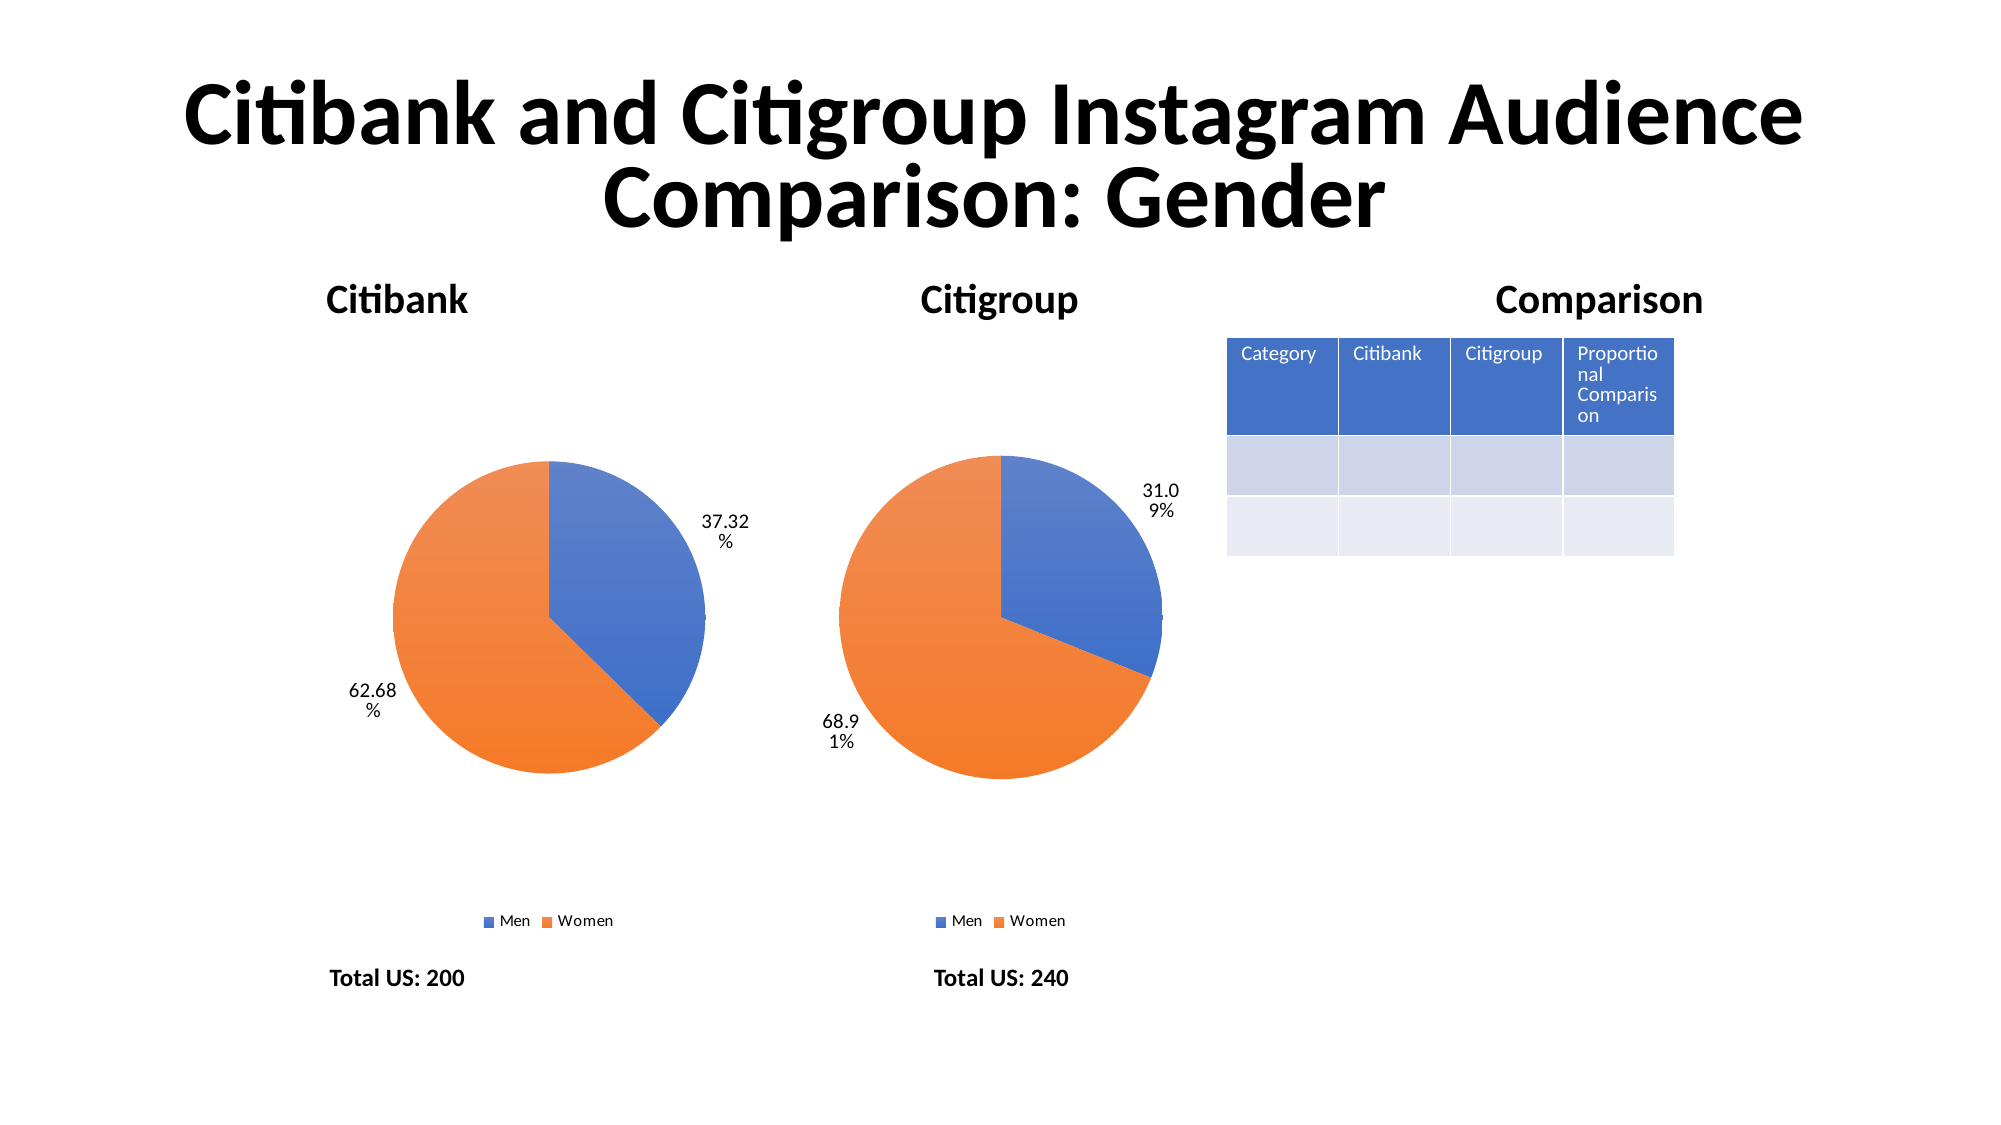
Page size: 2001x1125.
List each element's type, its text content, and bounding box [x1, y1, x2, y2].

title Citibank and Citigroup Instagram Audience Comparison: Gender [91, 59, 1900, 263]
table_header Citibank [1339, 338, 1450, 435]
table_header Proportional Comparison [1564, 338, 1674, 435]
list Citibank [94, 262, 699, 338]
table_cell [1564, 436, 1674, 495]
table_cell [1451, 436, 1562, 495]
table_cell [1339, 436, 1450, 495]
table_cell [1339, 497, 1450, 556]
list Total US: 240 [703, 937, 1300, 1019]
list Comparison [1299, 262, 1900, 338]
table_cell [1227, 436, 1338, 495]
chart [320, 337, 1225, 938]
table_header Category [1227, 338, 1338, 435]
table_cell [1227, 497, 1338, 556]
table_header Citigroup [1451, 338, 1562, 435]
list Citigroup [699, 262, 1299, 337]
list Total US: 200 [91, 937, 703, 1019]
table_cell [1564, 497, 1674, 556]
table_cell [1451, 497, 1562, 556]
